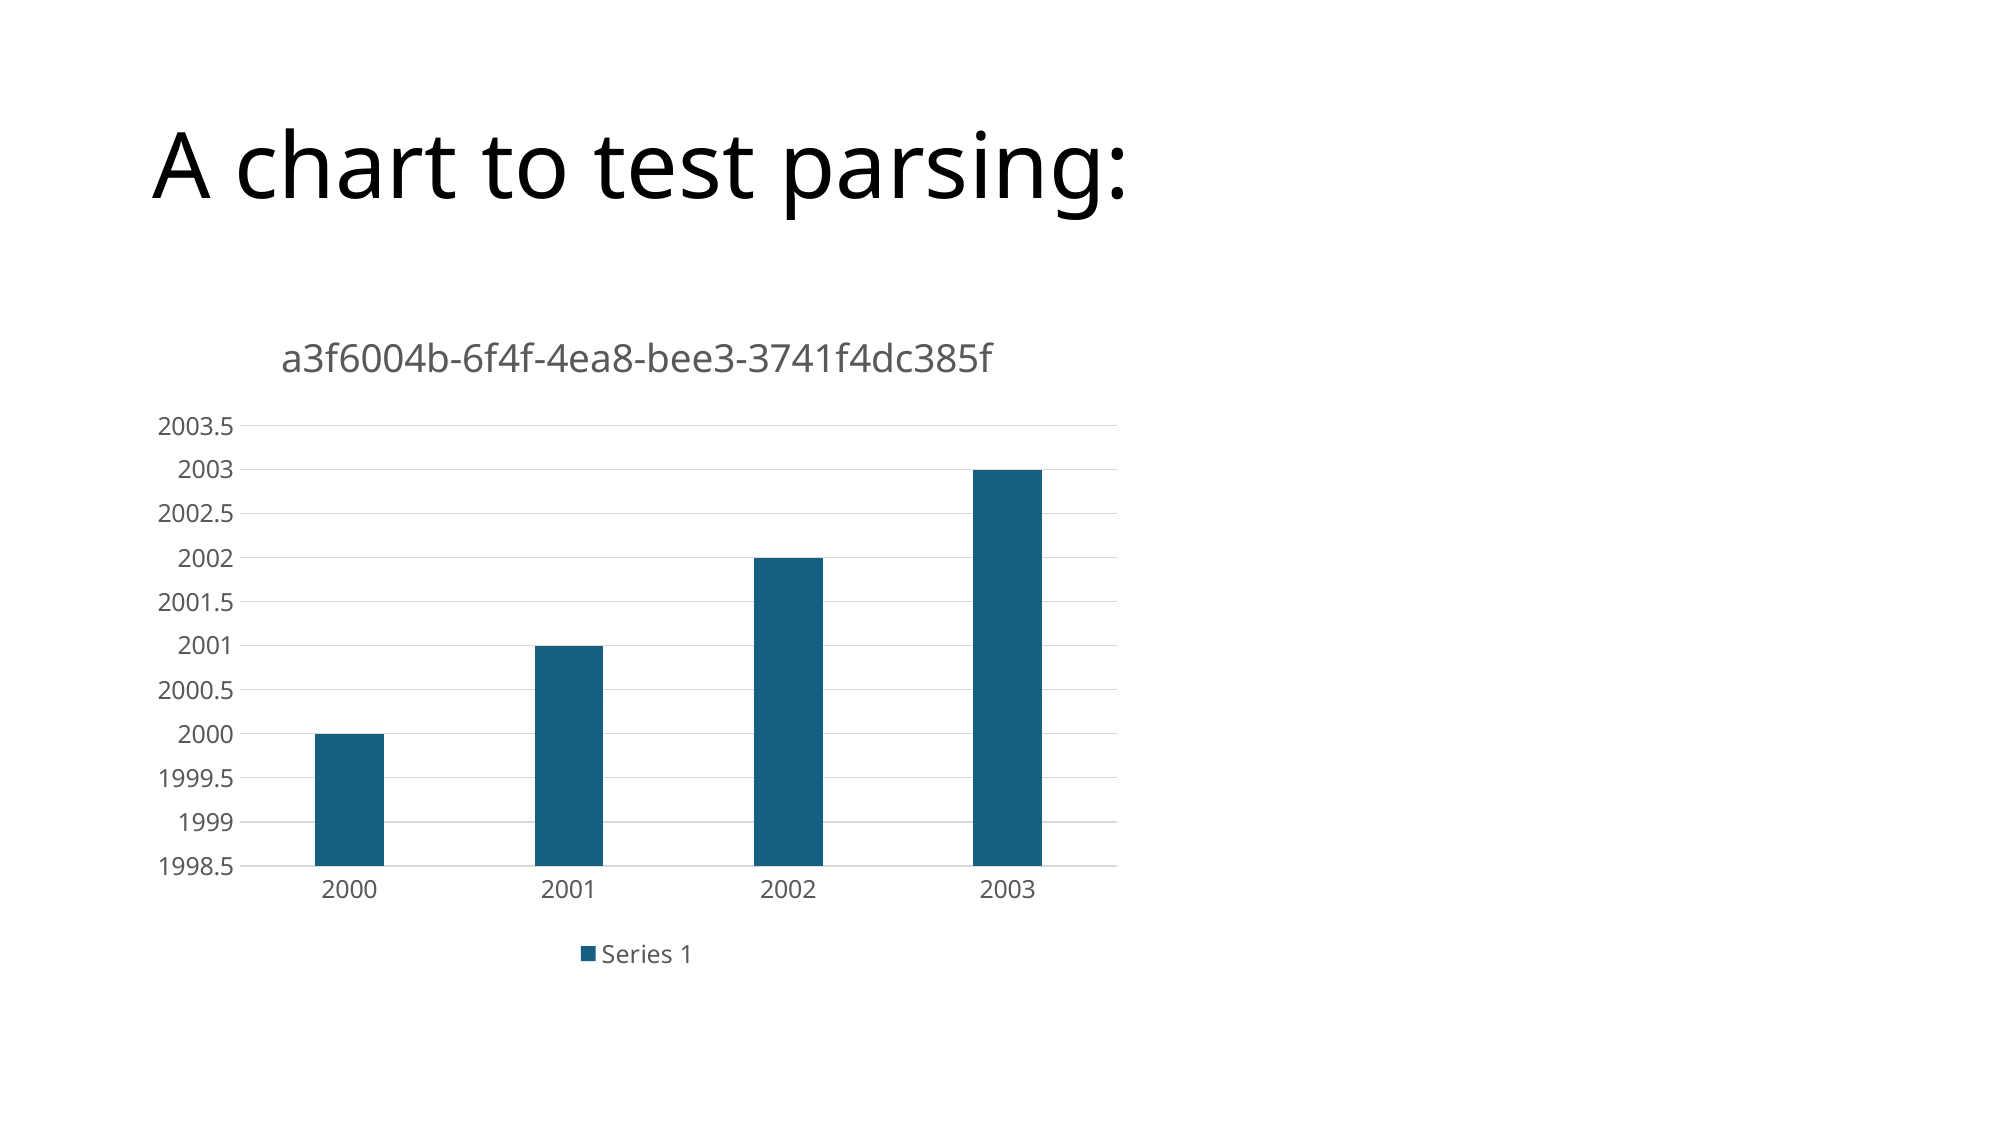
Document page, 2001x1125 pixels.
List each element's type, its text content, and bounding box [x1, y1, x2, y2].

title A chart to test parsing: [137, 59, 1863, 278]
chart [136, 296, 1138, 978]
